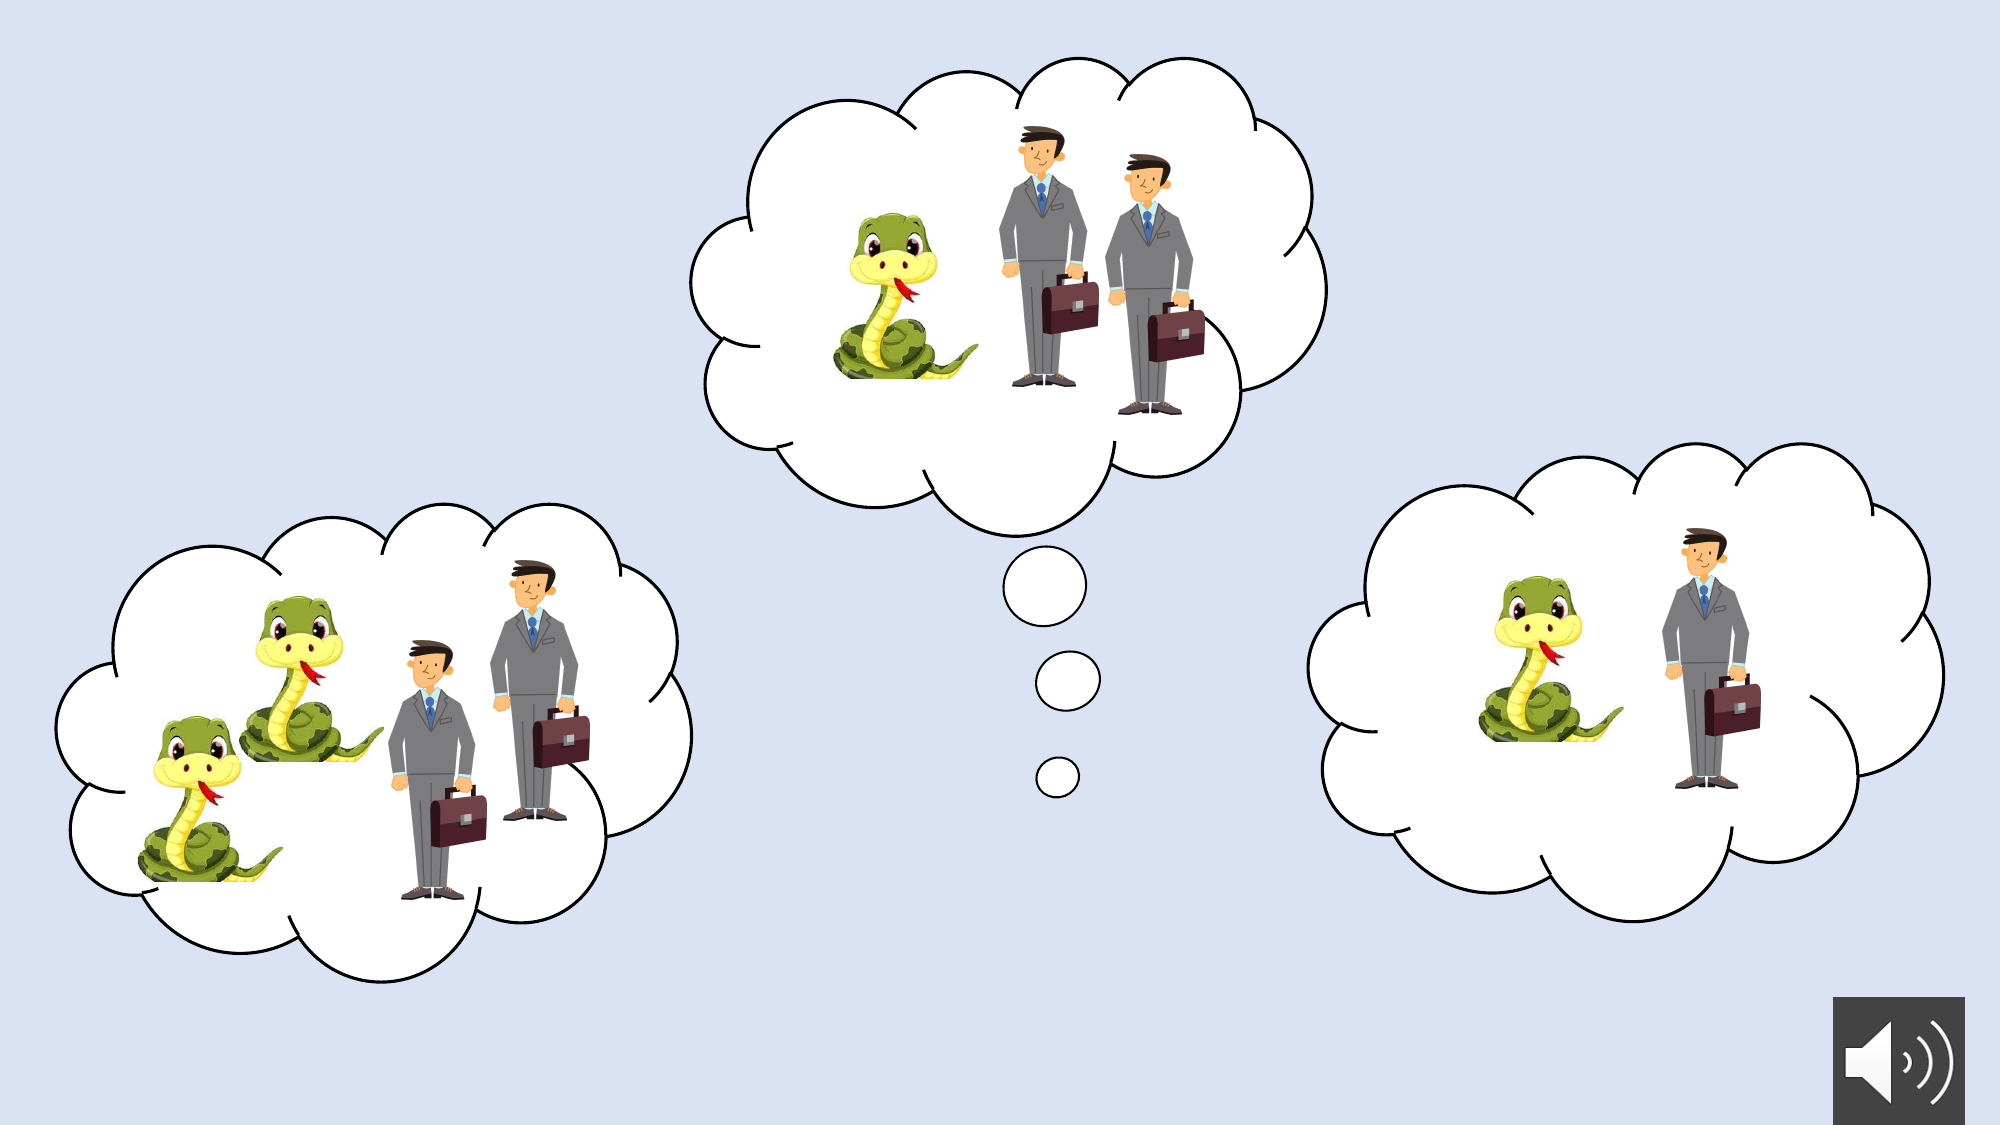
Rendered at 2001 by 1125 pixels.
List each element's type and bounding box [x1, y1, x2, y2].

text_box [56, 56, 1944, 981]
picture [1832, 995, 1966, 1125]
